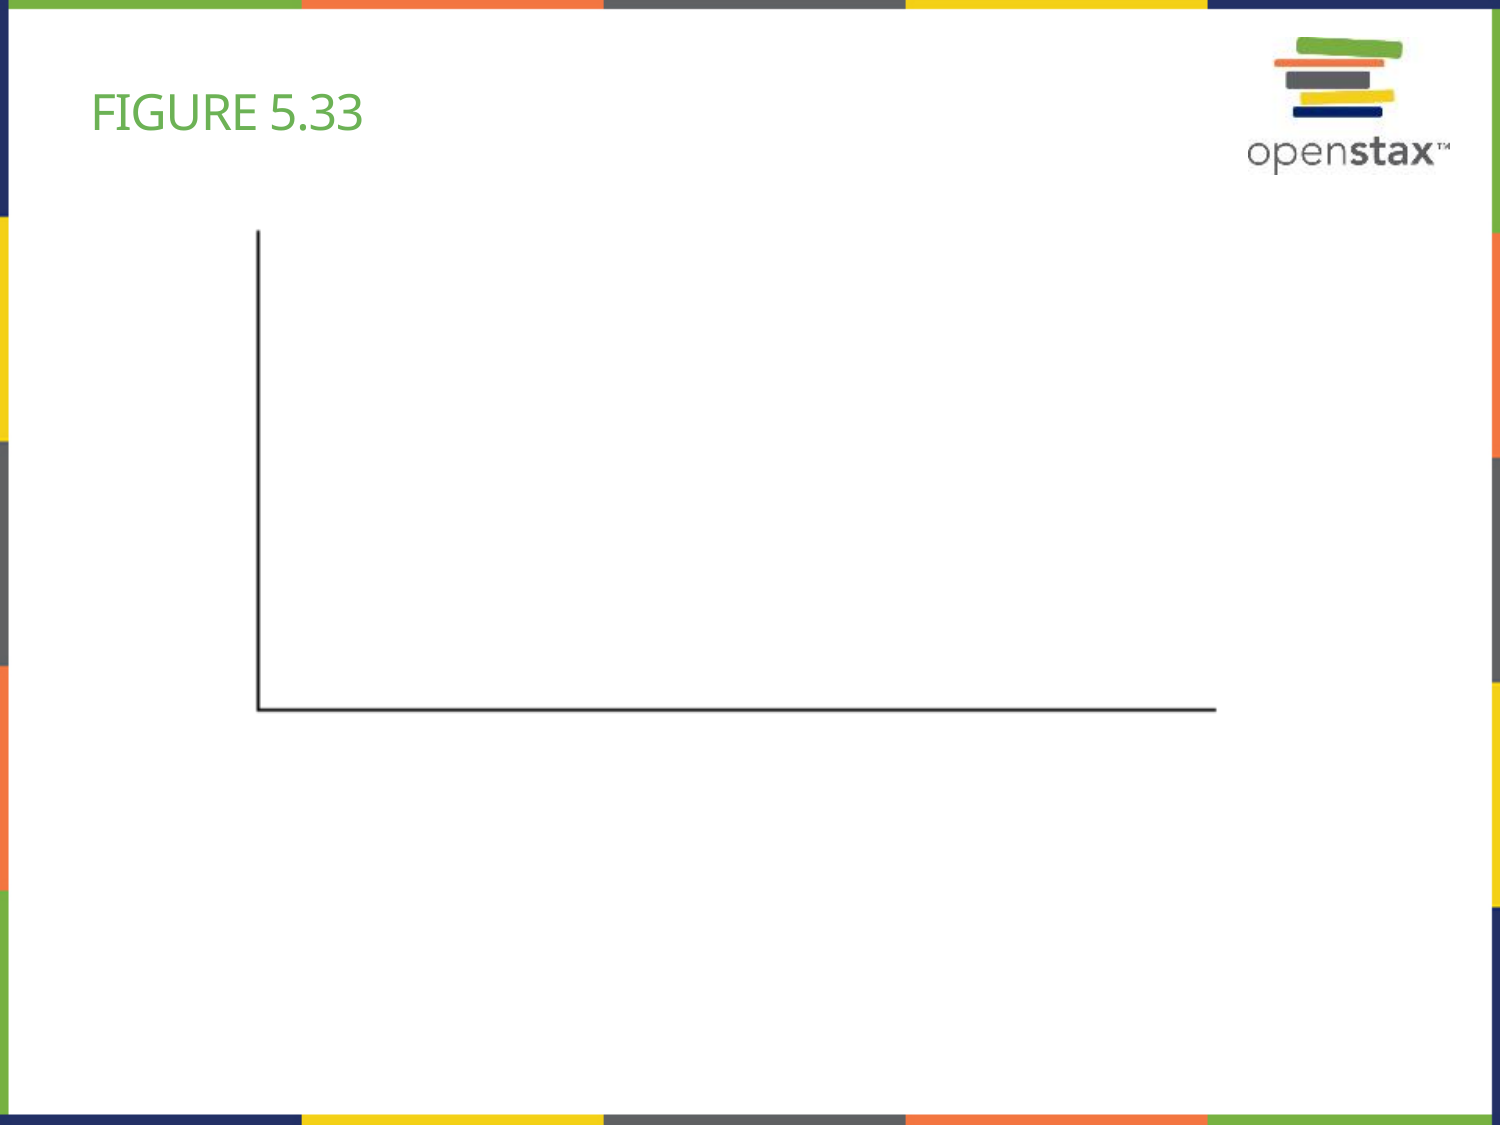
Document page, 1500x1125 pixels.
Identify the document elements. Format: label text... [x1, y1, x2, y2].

picture [0, 0, 1500, 1125]
title Figure 5.33 [75, 39, 1246, 148]
